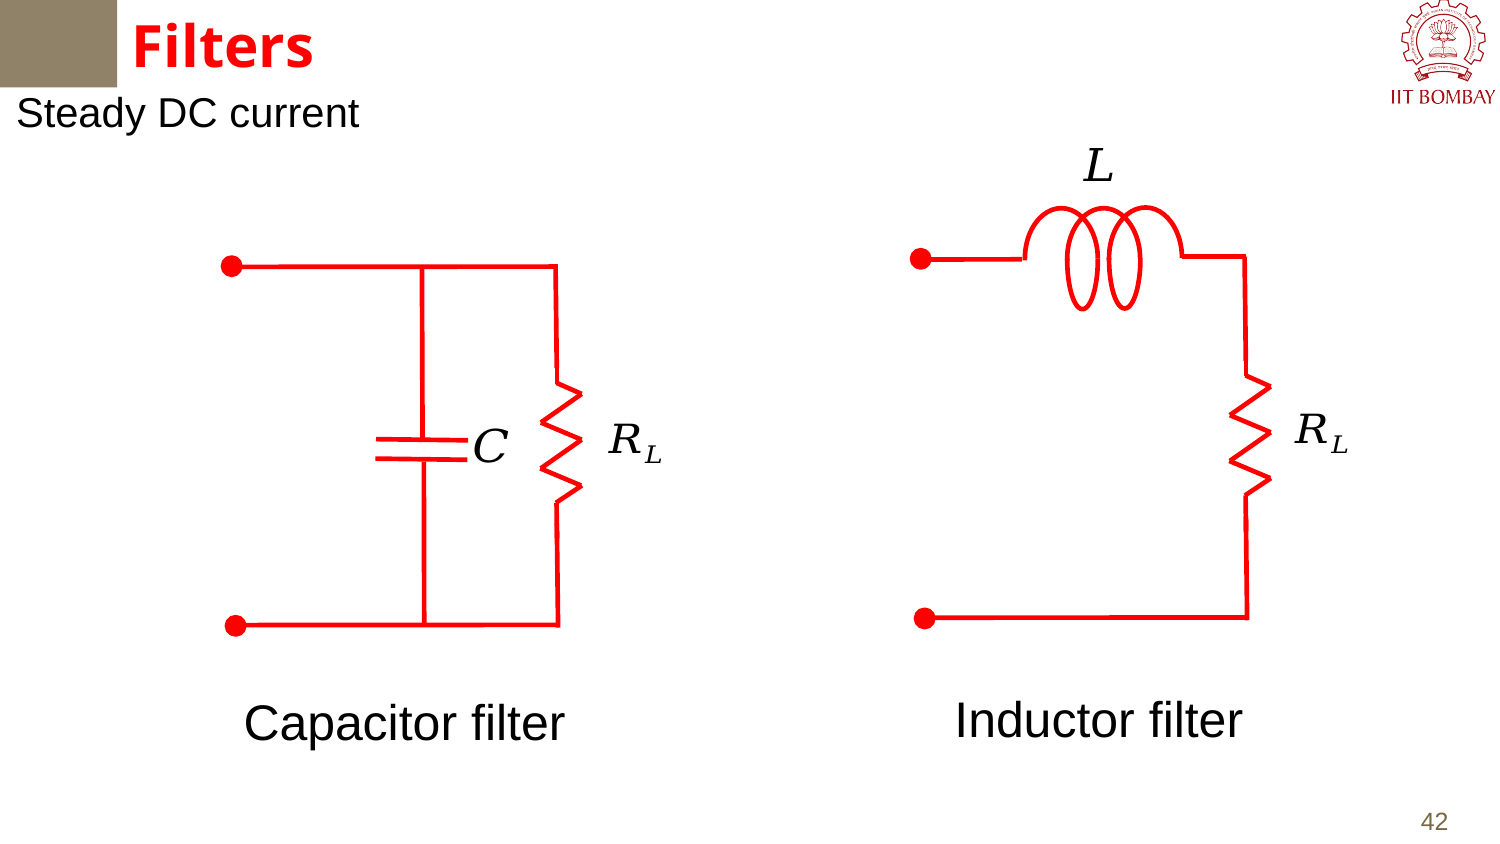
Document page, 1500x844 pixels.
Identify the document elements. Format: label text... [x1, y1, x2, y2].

text_box [913, 607, 935, 630]
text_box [471, 427, 651, 470]
text_box Capacitor filter [228, 683, 581, 759]
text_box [1052, 179, 1155, 338]
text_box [1160, 420, 1340, 463]
text_box Steady DC current [1, 78, 375, 143]
text_box Filters [118, 1, 1356, 87]
picture [1390, 0, 1496, 104]
text_box 42 [1406, 798, 1500, 843]
text_box [224, 614, 246, 637]
text_box [909, 247, 932, 270]
text_box [220, 255, 243, 278]
text_box Inductor filter [939, 680, 1259, 755]
text_box [0, 0, 118, 88]
